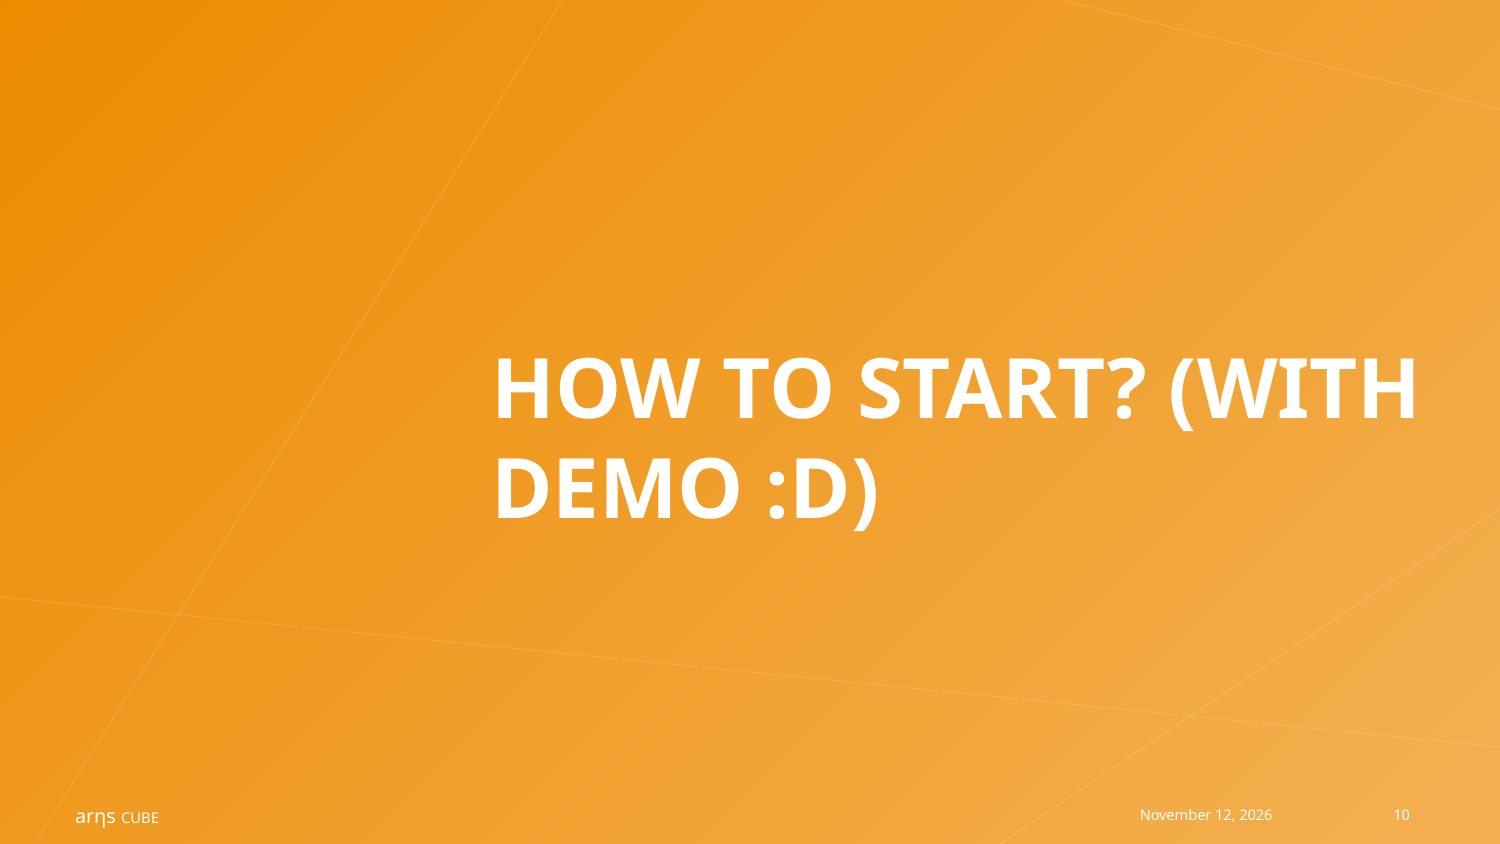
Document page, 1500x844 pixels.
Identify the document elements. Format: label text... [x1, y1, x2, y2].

slide_number 10 [1288, 796, 1425, 835]
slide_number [962, 796, 1288, 835]
title How to start? (With demo :D) [476, 433, 1463, 543]
